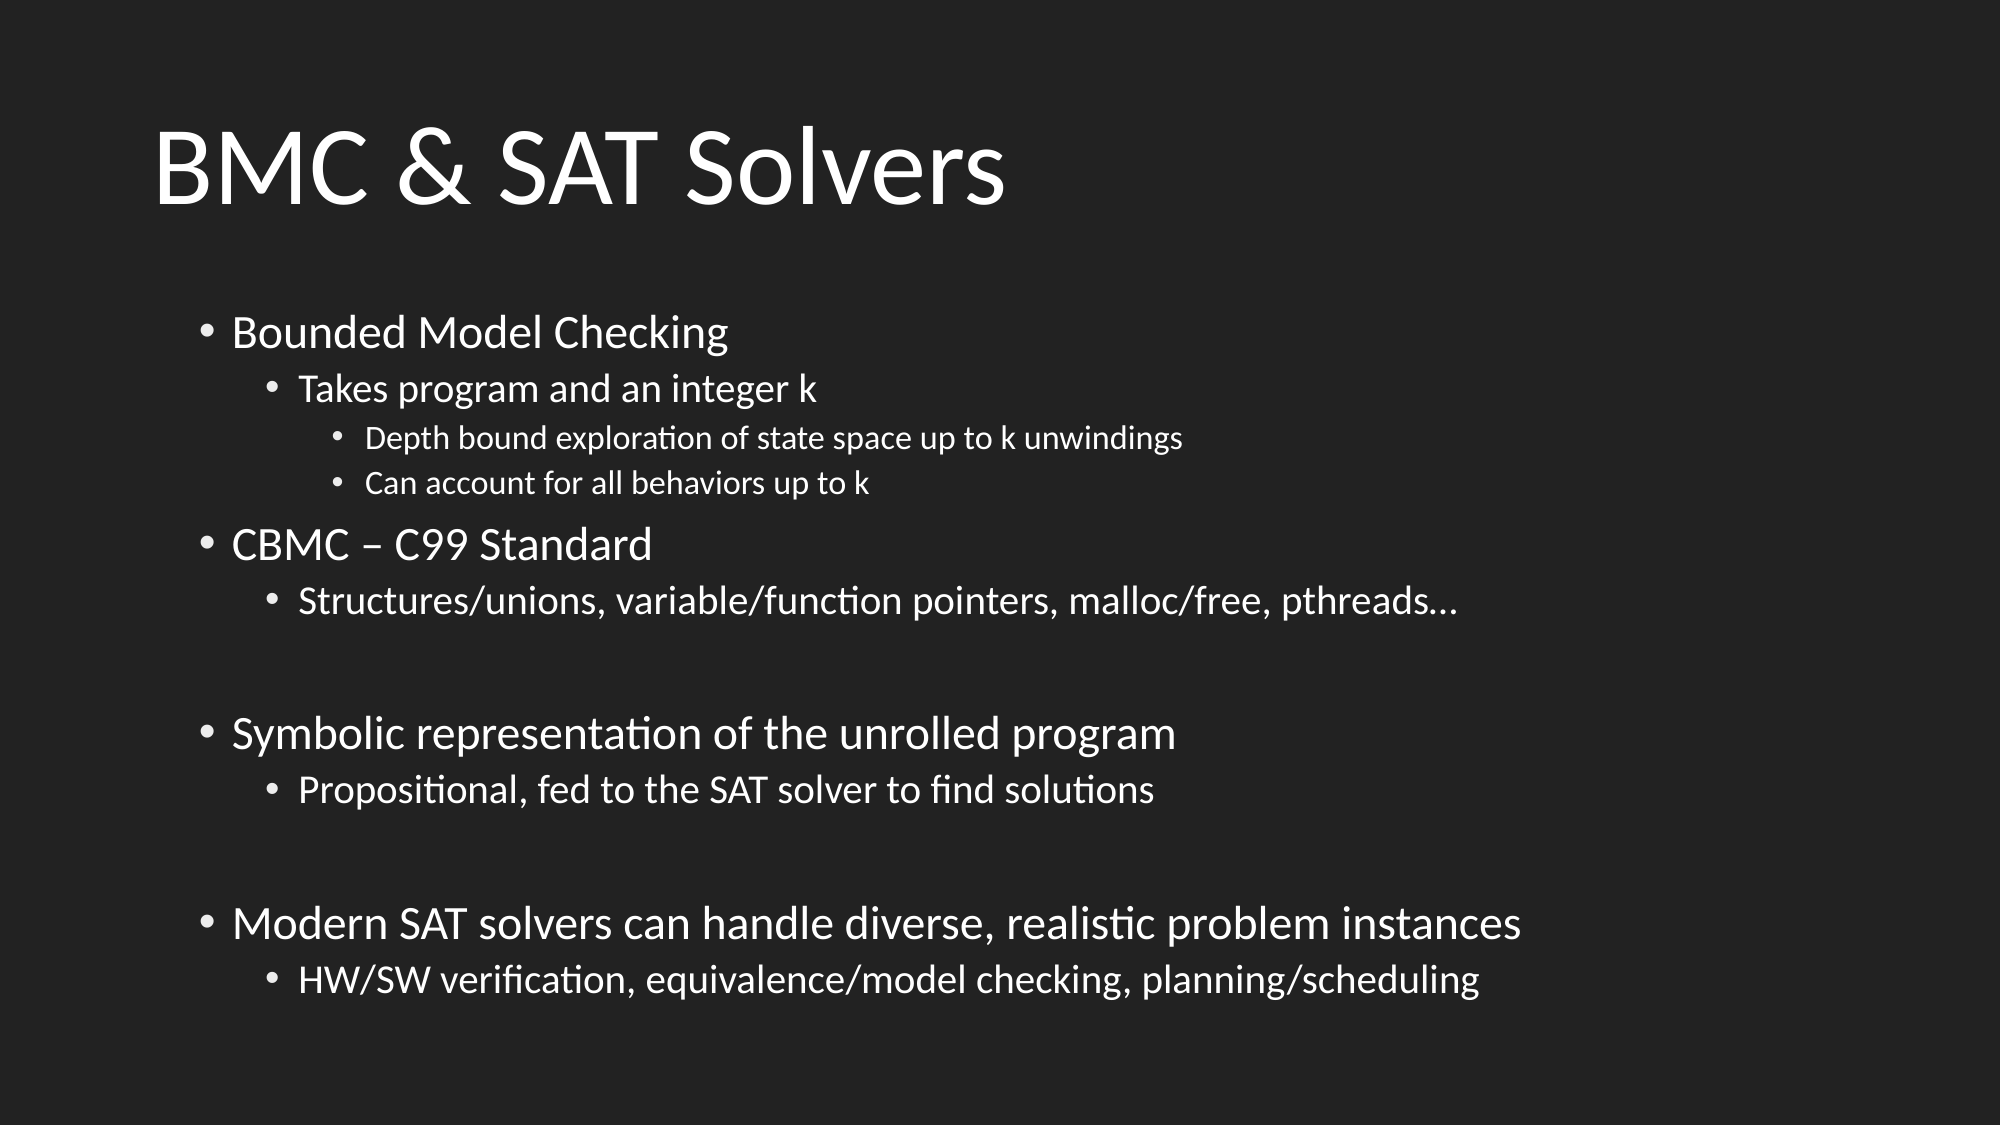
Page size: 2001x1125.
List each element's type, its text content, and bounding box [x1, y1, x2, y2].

list Bounded Model Checking Takes program and an integer k Depth bound exploration of state space up to k unwindings Can account for all behaviors up to k CBMC – C99 Standard Structures/unions, variable/function pointers, malloc/free, pthreads… Symbolic representation of the unrolled program Propositional, fed to the SAT solver to find solutions Modern SAT solvers can handle diverse, realistic problem instances HW/SW verification, equivalence/model checking, planning/scheduling [183, 299, 1863, 1014]
title BMC & SAT Solvers [137, 59, 1863, 278]
